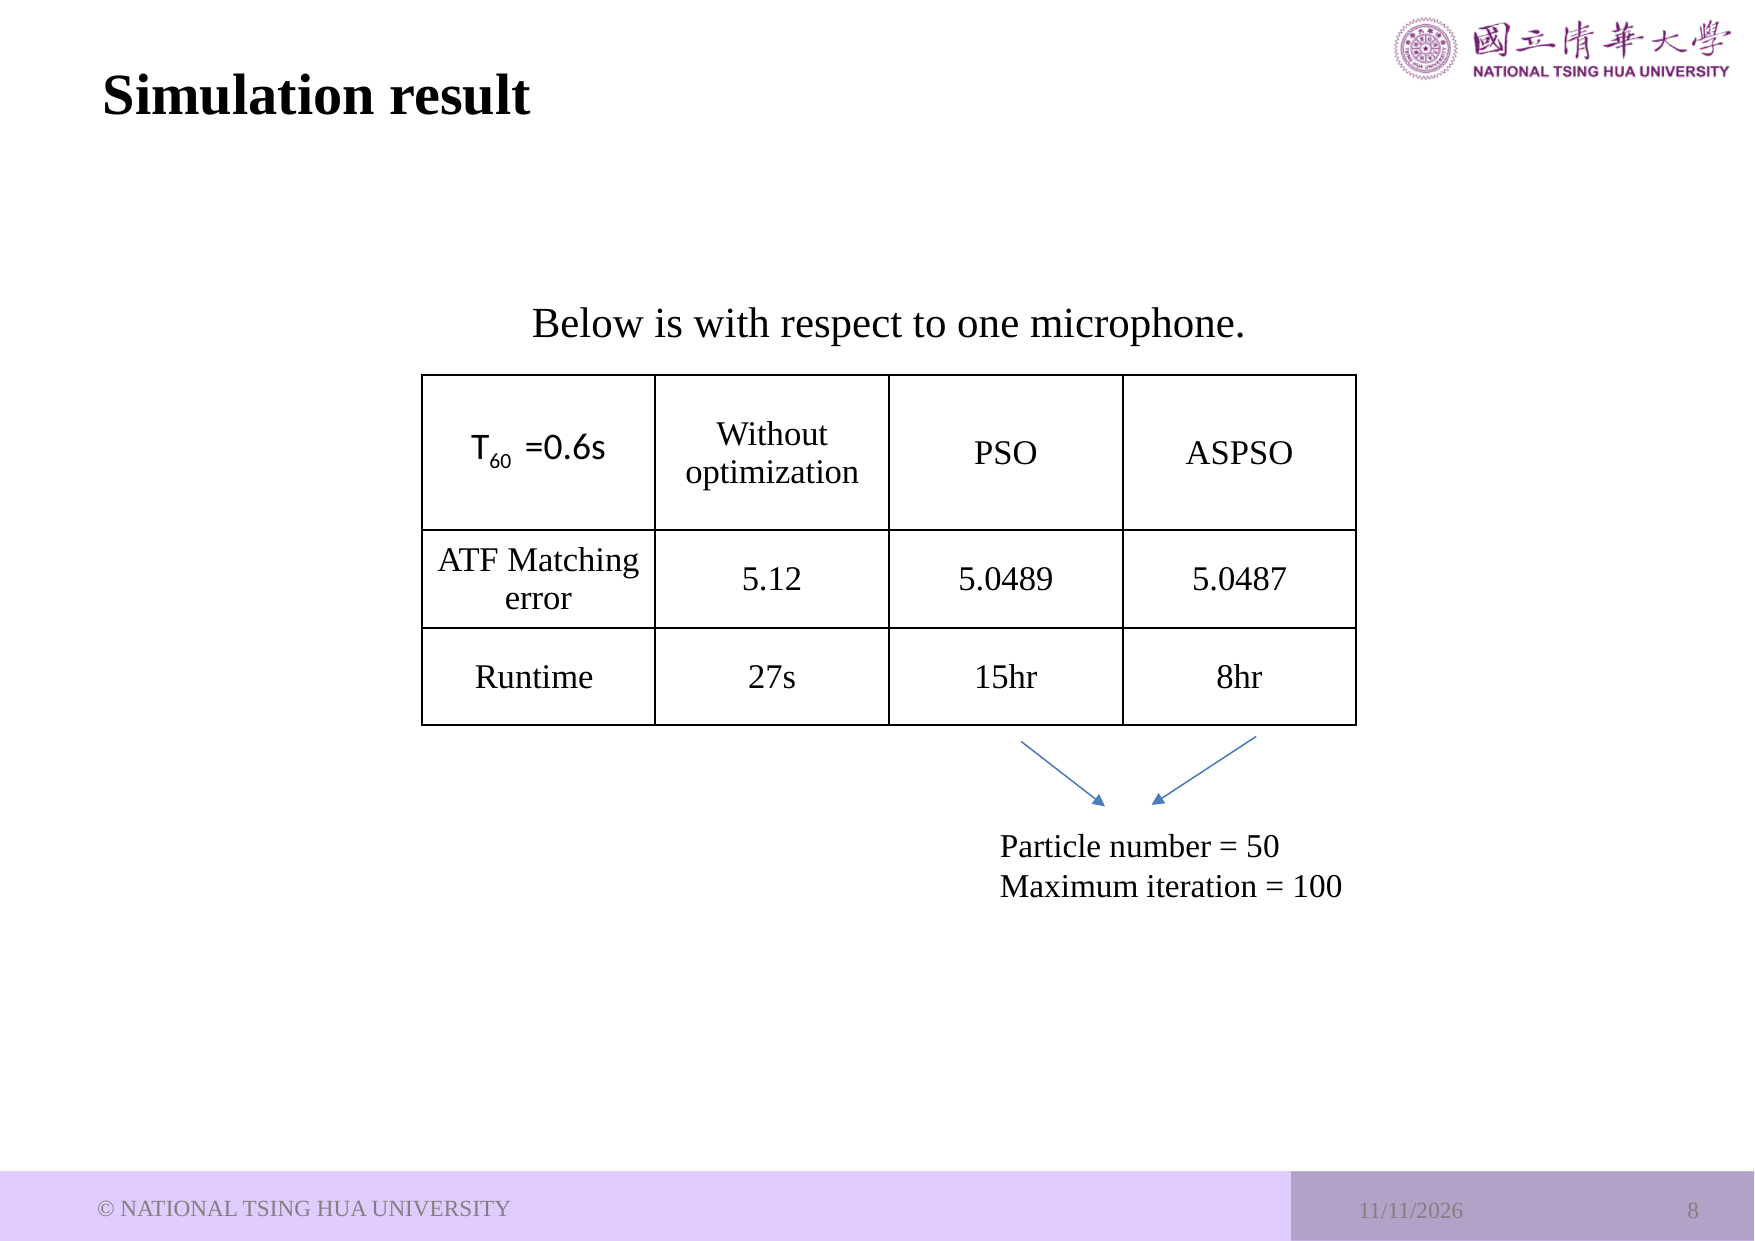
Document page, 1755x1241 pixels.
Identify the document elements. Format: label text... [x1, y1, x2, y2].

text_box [1020, 741, 1106, 807]
table_cell 5.0489 [890, 531, 1122, 627]
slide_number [1343, 1180, 1551, 1239]
table_cell ATF Matching error [423, 531, 654, 627]
table_cell 15hr [890, 629, 1122, 724]
table_cell Runtime [423, 629, 654, 724]
title Simulation result [87, 35, 1257, 140]
table_header T60 =0.6s [423, 376, 654, 529]
table_header ASPSO [1124, 376, 1355, 529]
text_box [1151, 736, 1257, 806]
slide_number 8 [1577, 1180, 1714, 1239]
table_header PSO [890, 376, 1122, 529]
table_cell 27s [656, 629, 888, 724]
table_cell 8hr [1124, 629, 1355, 724]
footer © NATIONAL TSING HUA UNIVERSITY [82, 1177, 562, 1236]
table_header Without optimization [656, 376, 888, 529]
picture [1388, 2, 1755, 95]
table_cell 5.0487 [1124, 531, 1355, 627]
text_box Particle number = 50 Maximum iteration = 100 [985, 816, 1359, 912]
text_box Below is with respect to one microphone. [517, 287, 1261, 354]
picture [0, 1171, 1291, 1241]
table_cell 5.12 [656, 531, 888, 627]
